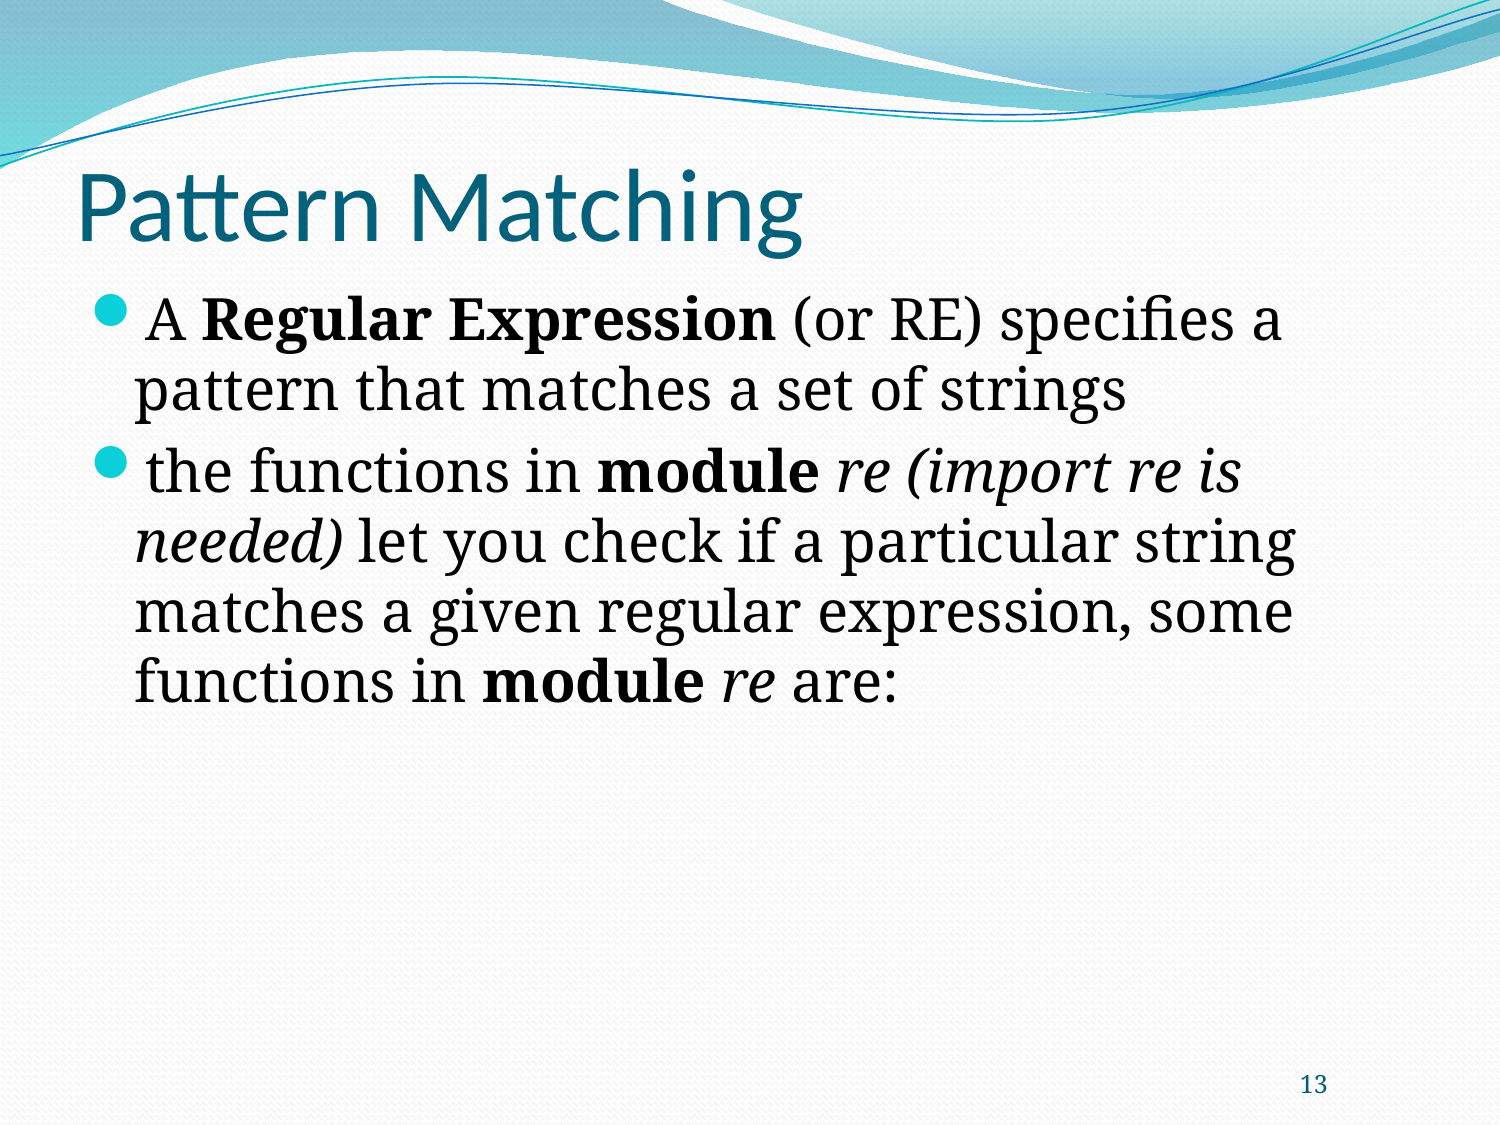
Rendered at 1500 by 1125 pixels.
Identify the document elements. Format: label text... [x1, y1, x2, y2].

slide_number 13 [1299, 1042, 1425, 1103]
list A Regular Expression (or RE) specifies a pattern that matches a set of strings the functions in module re (import re is needed) let you check if a particular string matches a given regular expression, some functions in module re are: [74, 274, 1426, 1088]
title Pattern Matching [74, 74, 1426, 263]
